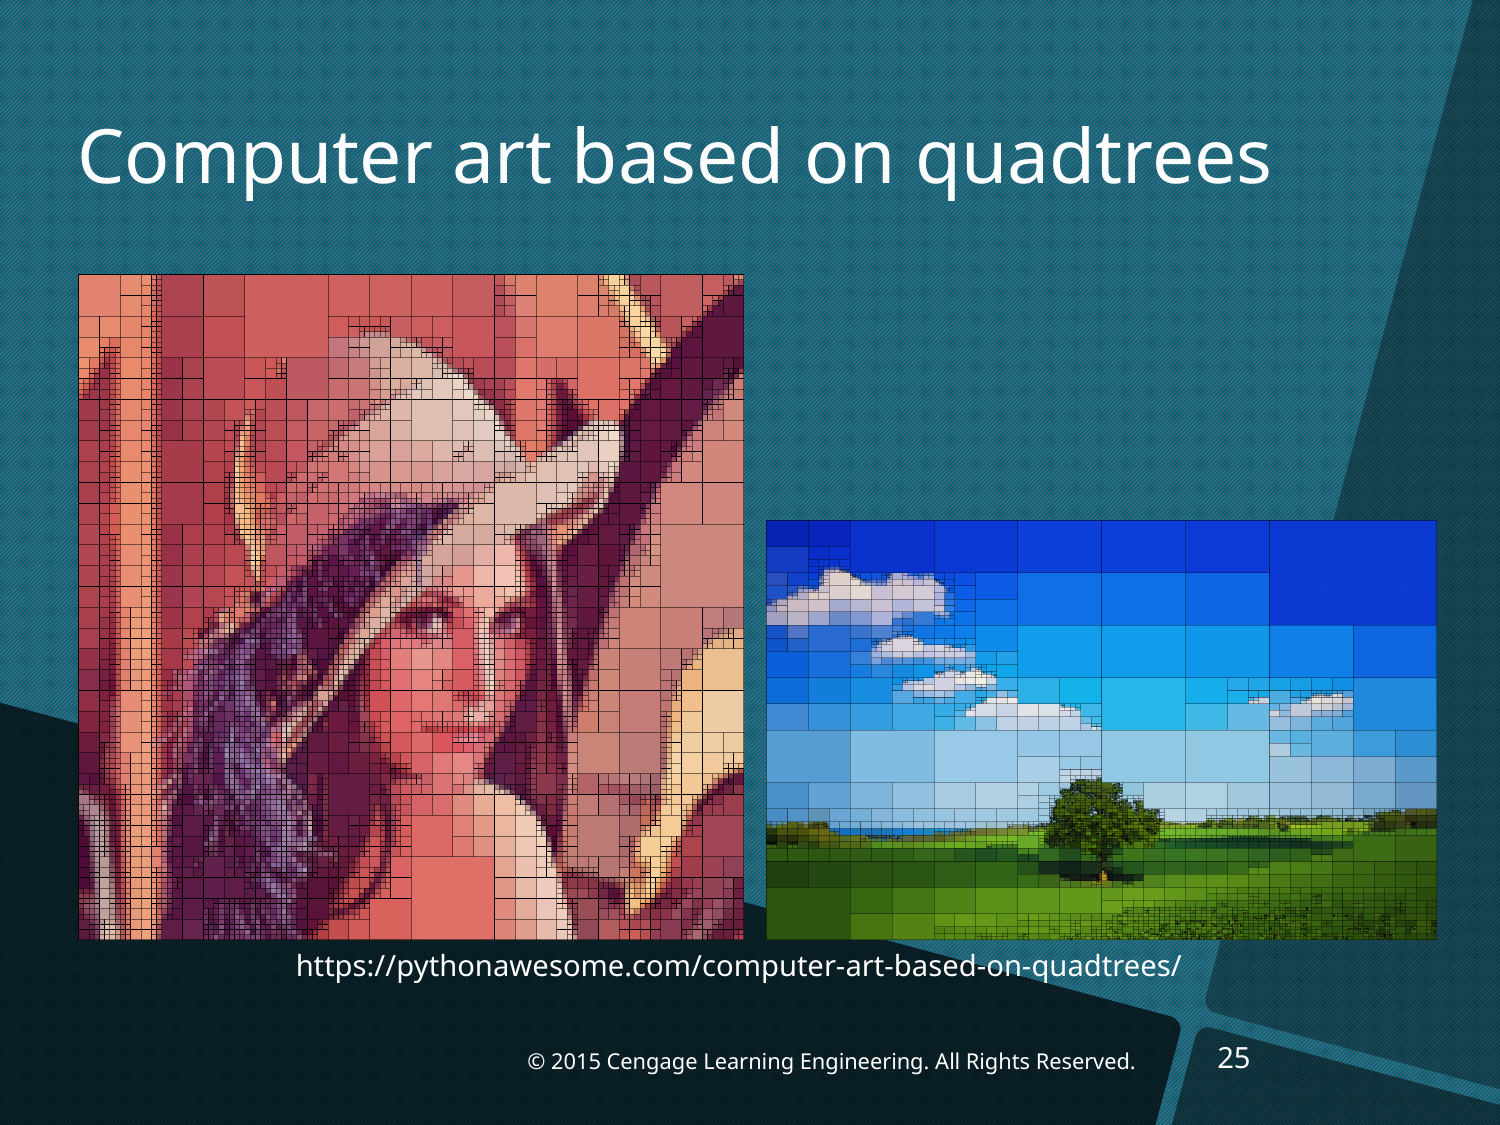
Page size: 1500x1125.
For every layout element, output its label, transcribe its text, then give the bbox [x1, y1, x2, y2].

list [765, 519, 1438, 941]
title Computer art based on quadtrees [62, 82, 1463, 225]
slide_number 25 [1202, 1024, 1463, 1094]
picture [77, 274, 744, 941]
footer © 2015 Cengage Learning Engineering. All Rights Reserved. [512, 1032, 1163, 1093]
text_box https://pythonawesome.com/computer-art-based-on-quadtrees/ [281, 941, 1206, 990]
